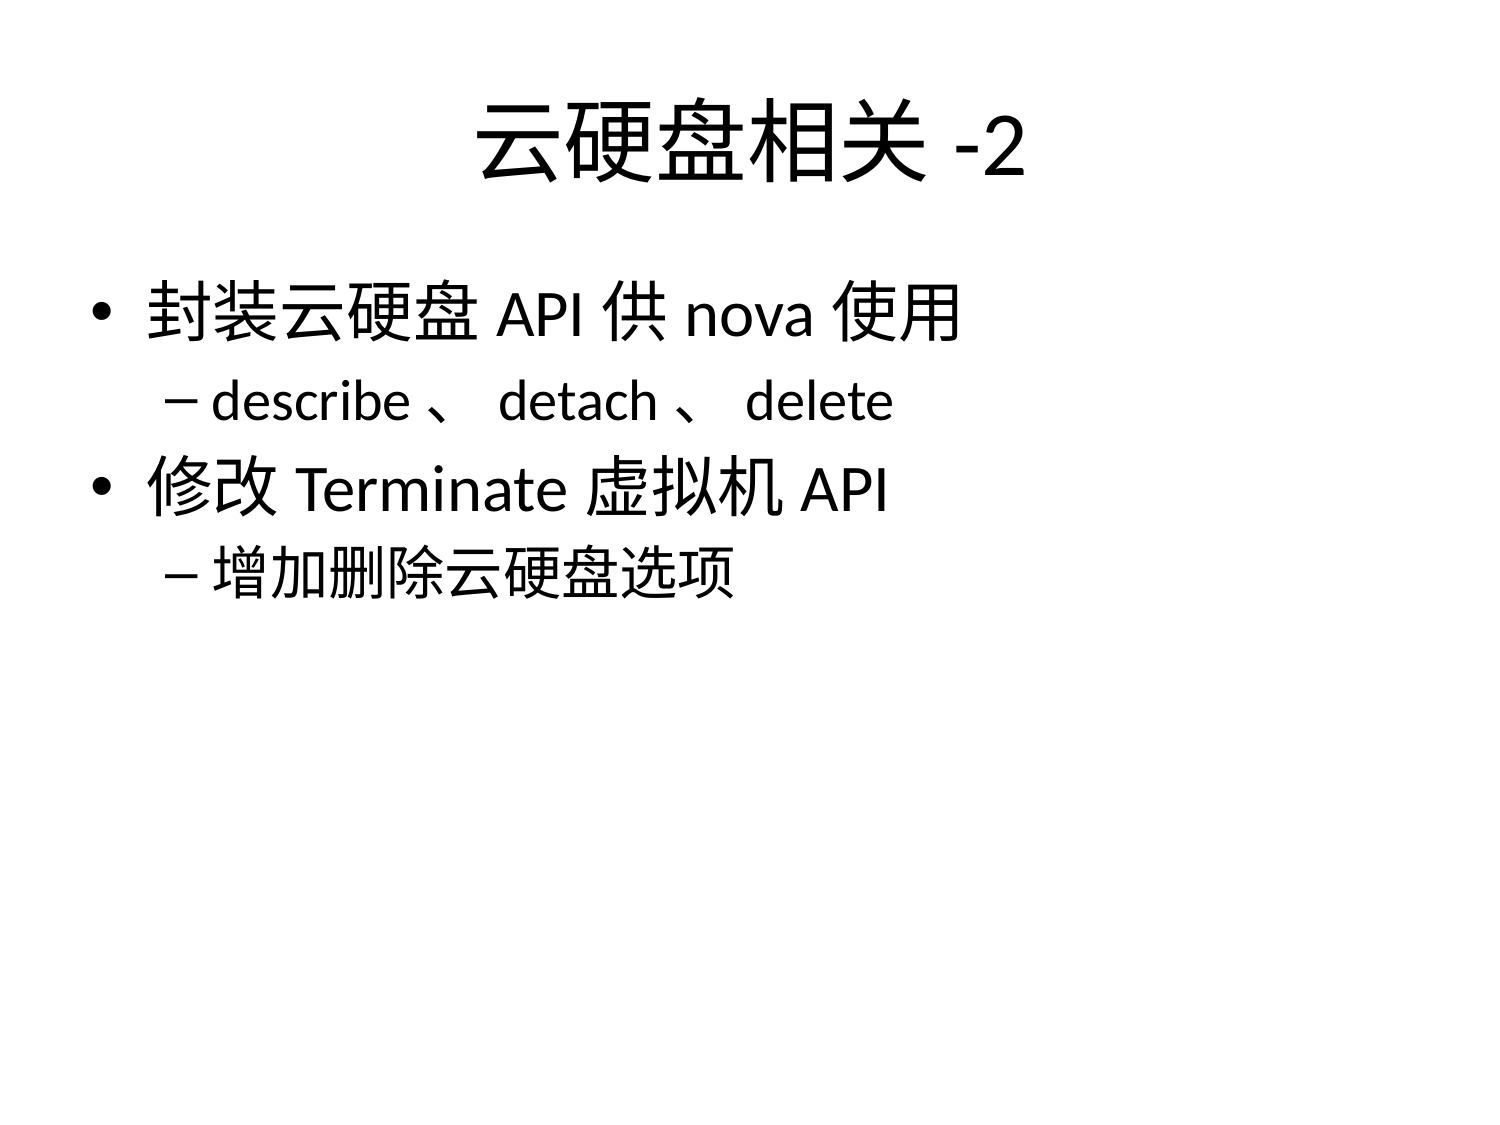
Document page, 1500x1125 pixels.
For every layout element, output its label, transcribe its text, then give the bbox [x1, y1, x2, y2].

list 封装云硬盘API供nova使用 describe、detach、delete 修改Terminate虚拟机API 增加删除云硬盘选项 [75, 262, 1425, 1005]
title 云硬盘相关-2 [75, 45, 1425, 233]
